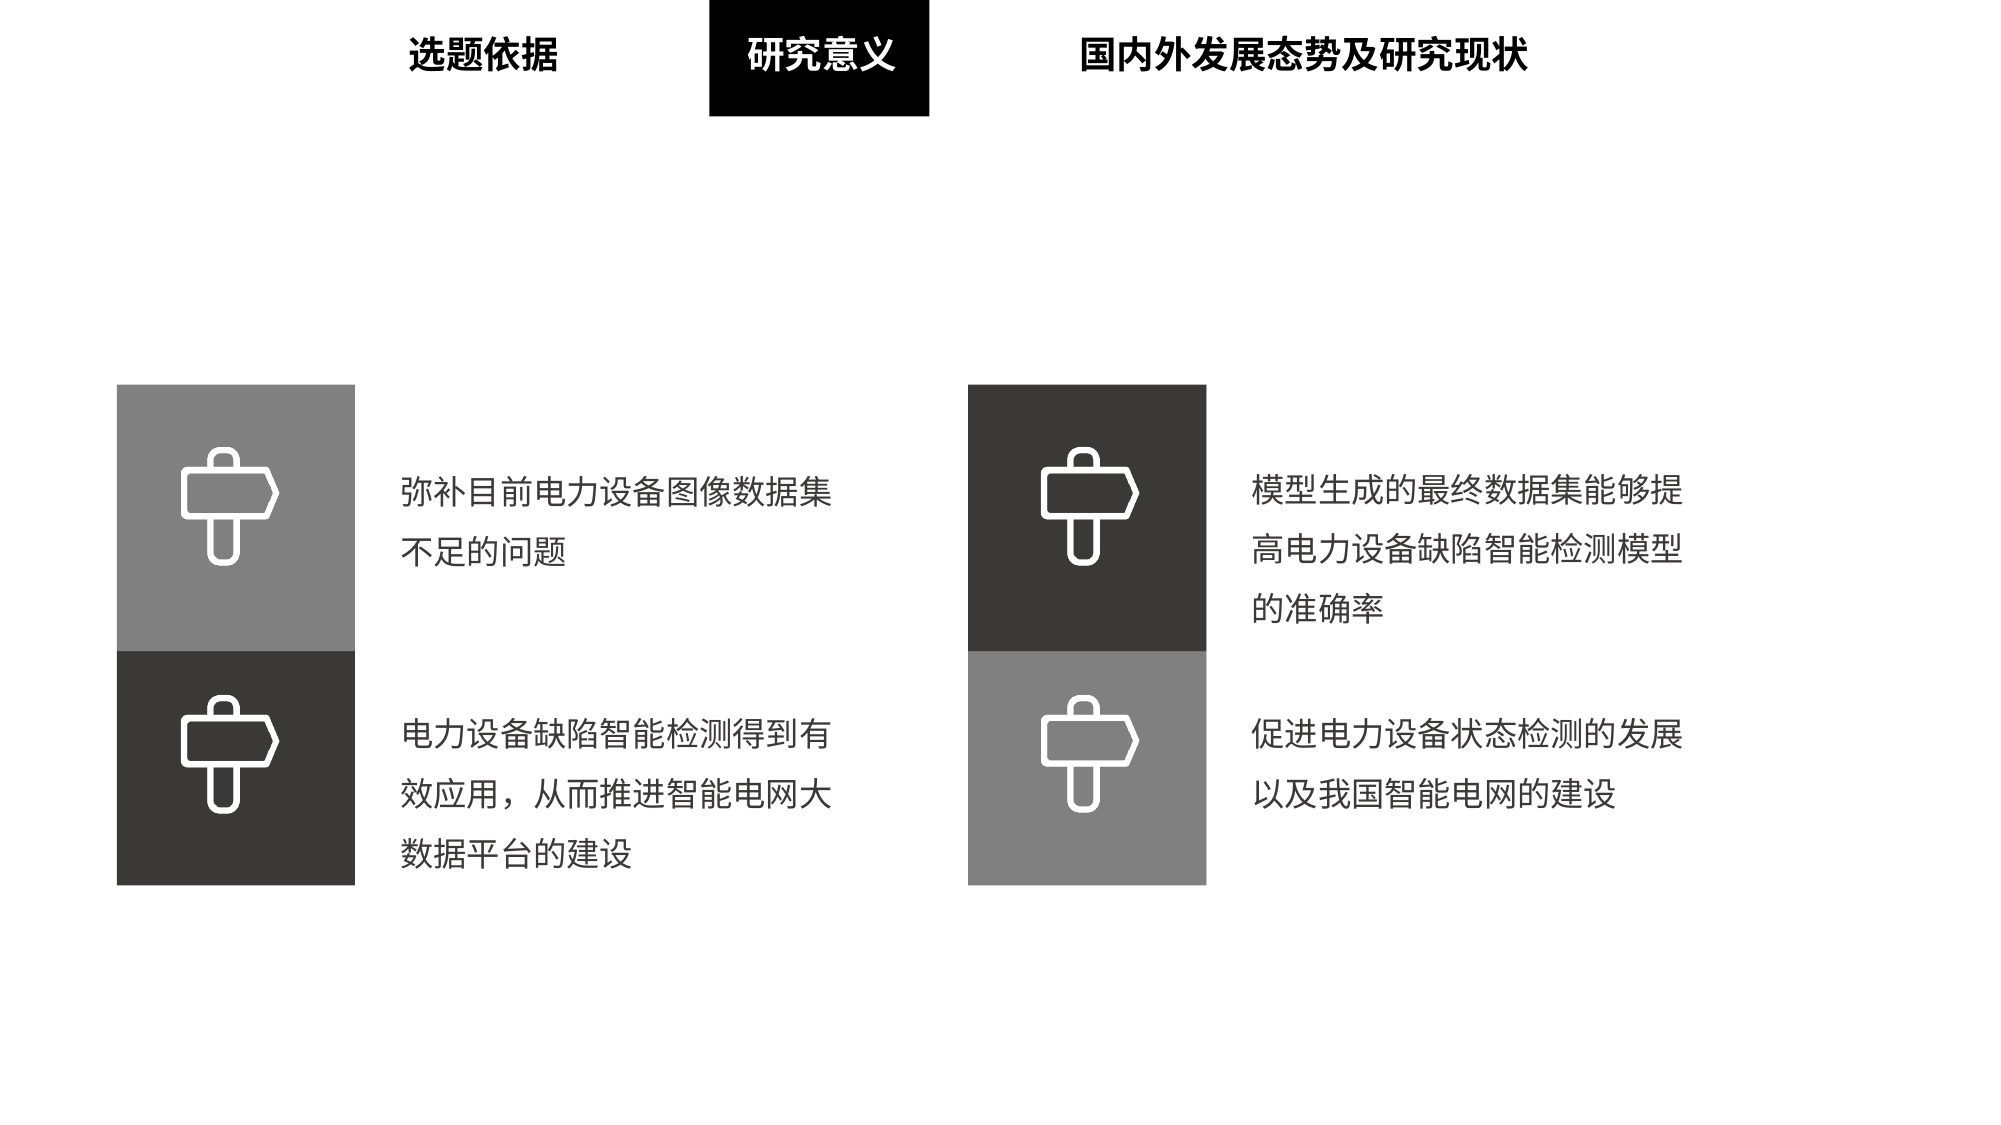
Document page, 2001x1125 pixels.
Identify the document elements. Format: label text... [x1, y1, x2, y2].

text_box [116, 384, 1829, 886]
picture [1020, 686, 1155, 821]
picture [1020, 438, 1155, 574]
text_box 研究意义 [732, 24, 913, 84]
text_box [708, 0, 930, 117]
text_box 选题依据 [393, 24, 574, 84]
picture [160, 438, 295, 574]
text_box 国内外发展态势及研究现状 [1064, 23, 1587, 84]
picture [160, 686, 295, 822]
